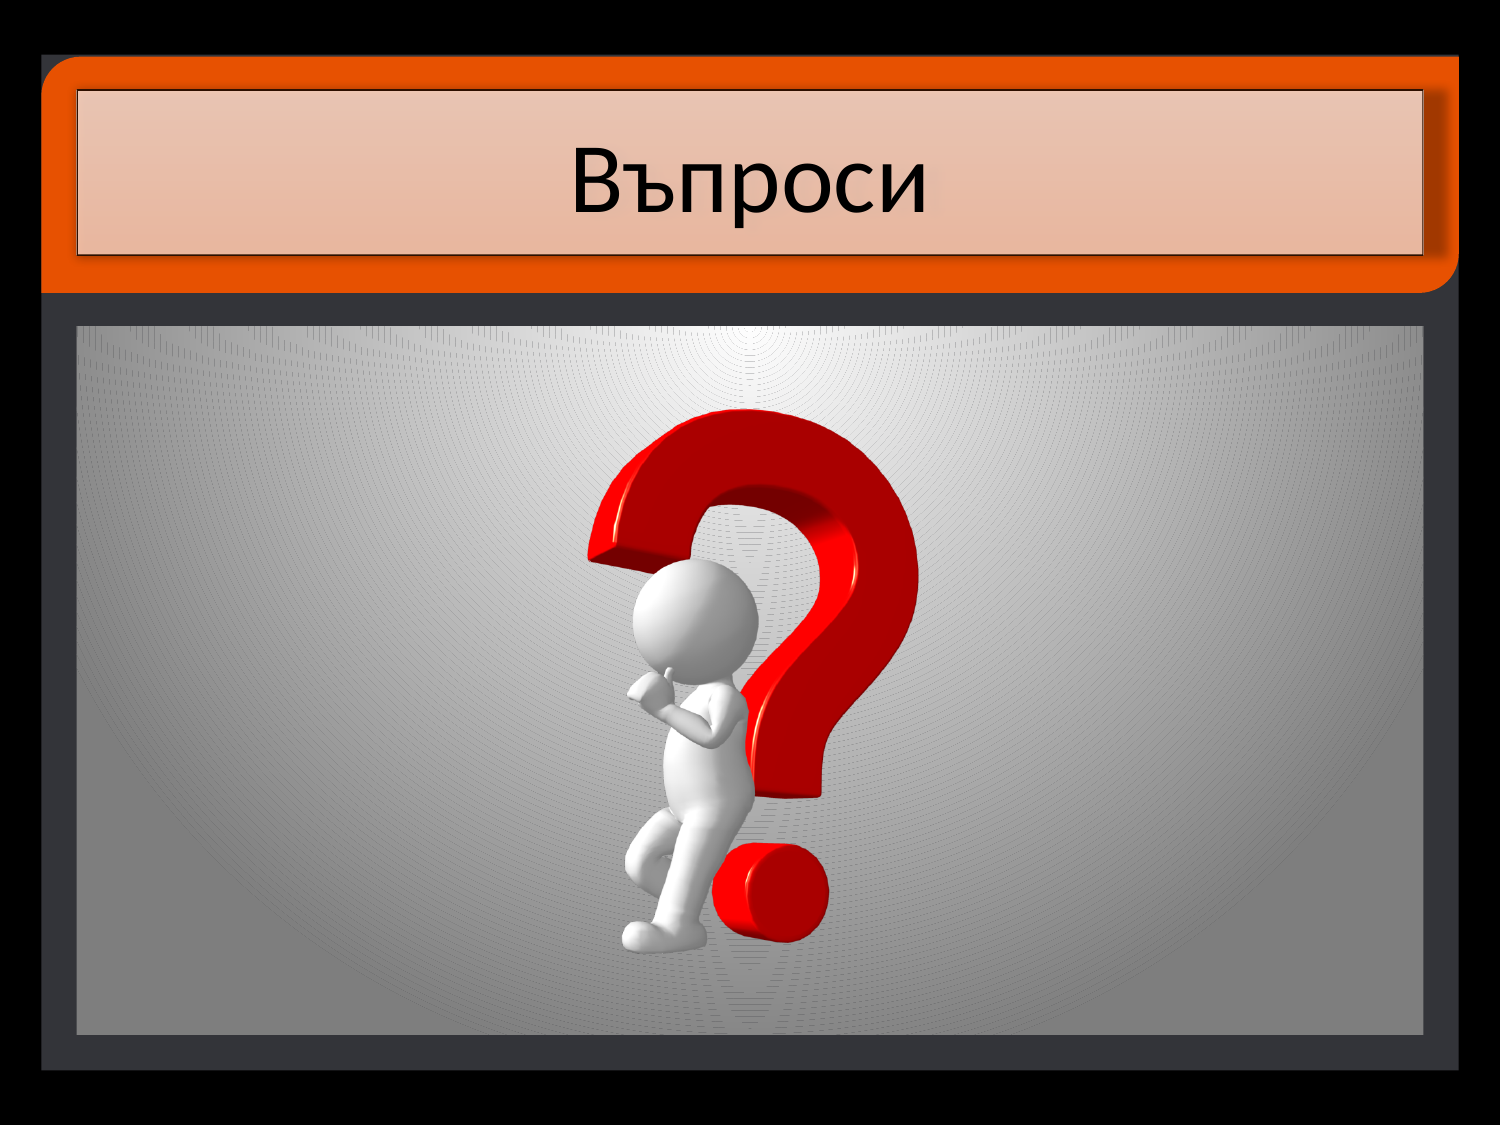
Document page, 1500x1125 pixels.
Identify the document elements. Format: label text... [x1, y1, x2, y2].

text_box [39, 52, 1461, 88]
text_box [39, 54, 1461, 296]
text_box Въпроси [76, 89, 1424, 256]
picture [454, 399, 1018, 963]
text_box [75, 324, 1425, 1037]
text_box [39, 262, 1461, 1072]
